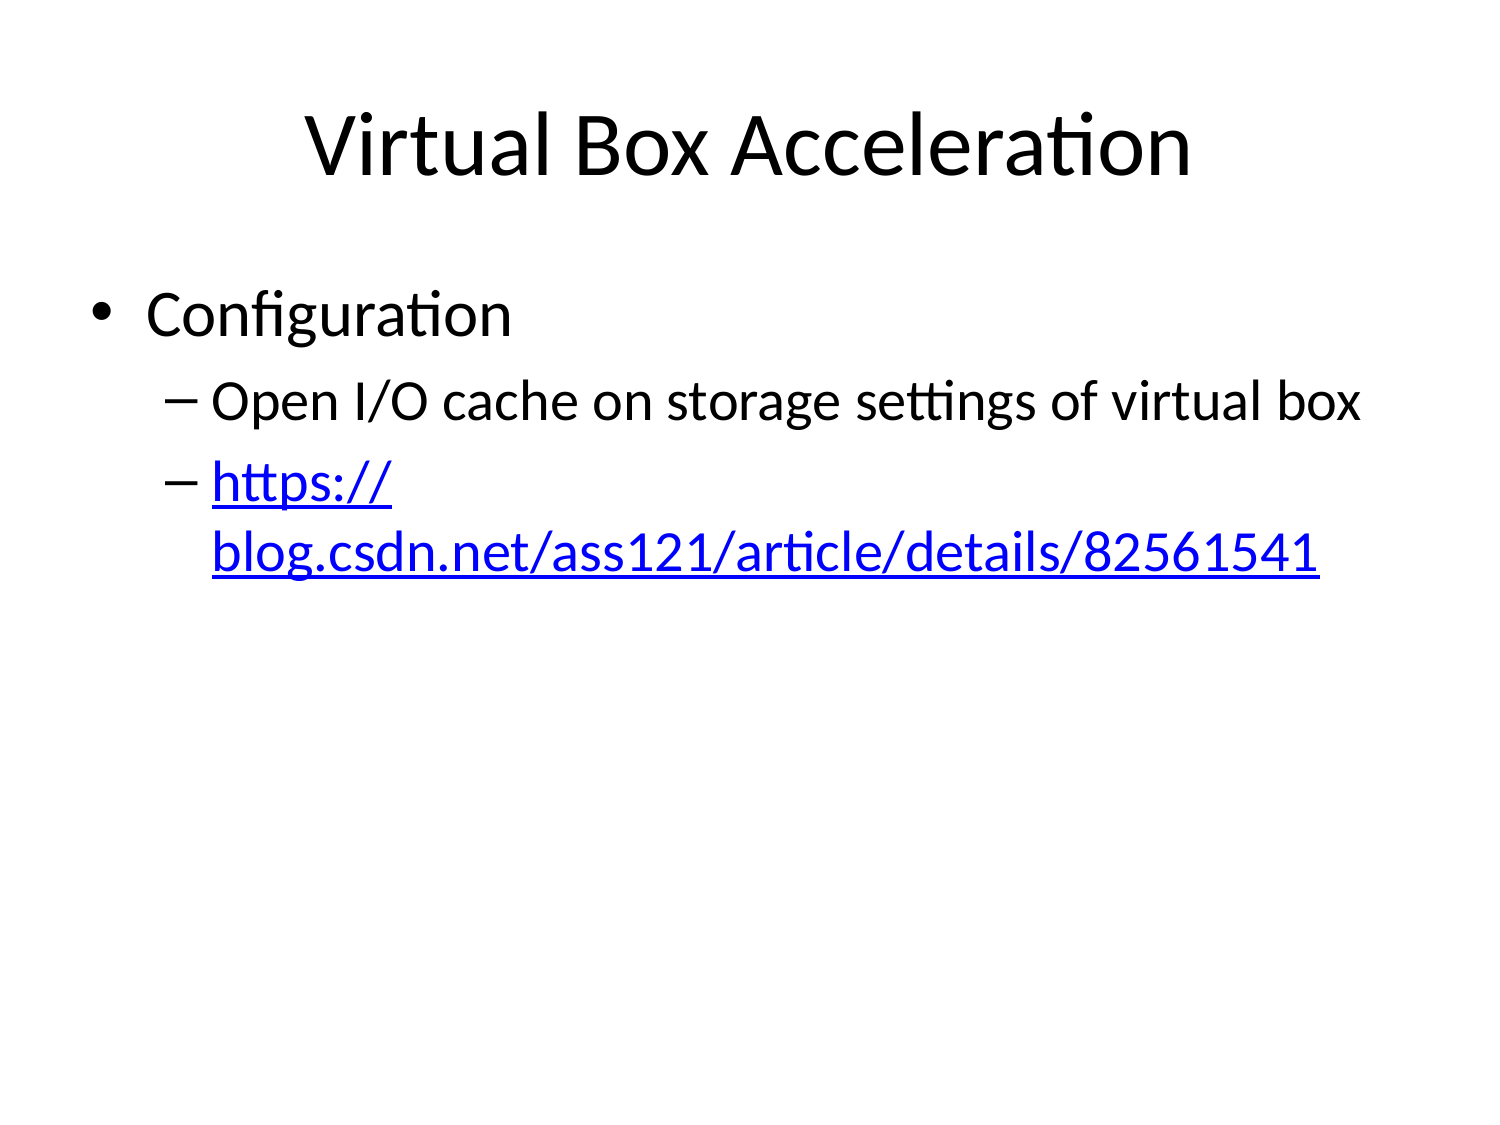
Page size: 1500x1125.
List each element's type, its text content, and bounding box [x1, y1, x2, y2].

list Configuration Open I/O cache on storage settings of virtual box https://blog.csdn.net/ass121/article/details/82561541 [75, 262, 1425, 1005]
title Virtual Box Acceleration [75, 45, 1425, 233]
